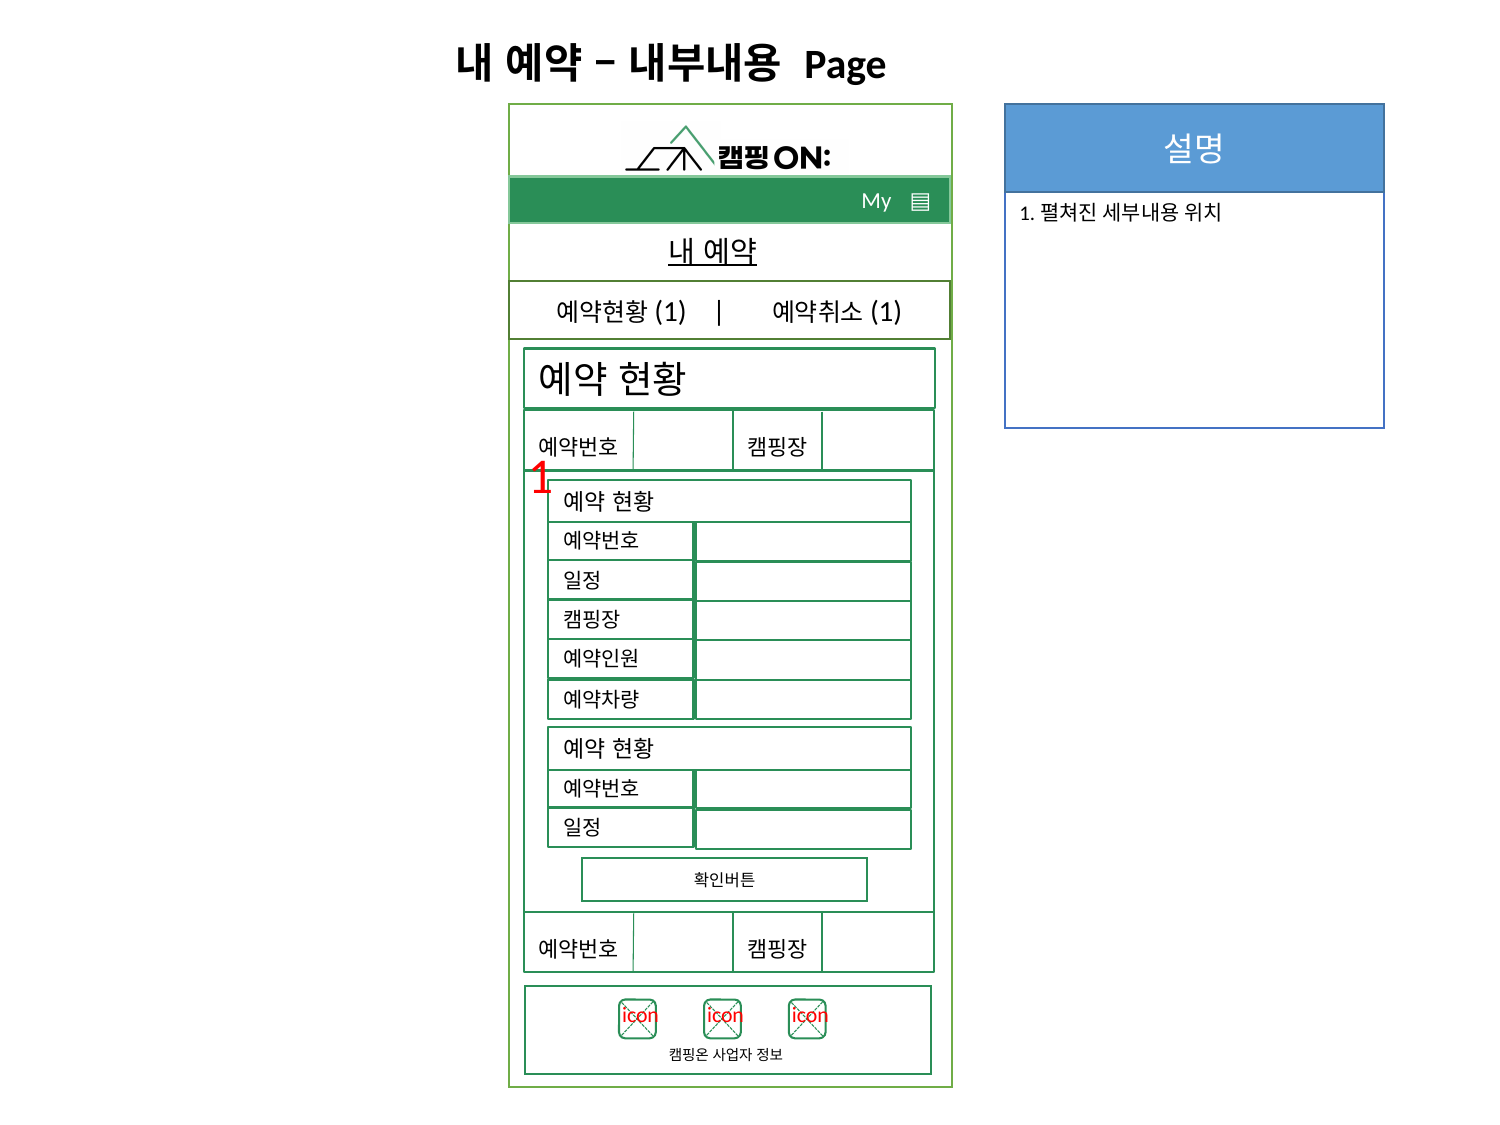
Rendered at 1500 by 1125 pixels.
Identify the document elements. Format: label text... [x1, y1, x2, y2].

text_box My [841, 179, 894, 219]
text_box 1.펼쳐진 세부내용 위치 [1004, 193, 1385, 429]
text_box 내 예약 – 내부내용 Page [360, 28, 983, 94]
text_box [508, 175, 951, 224]
text_box 내 예약 [653, 225, 773, 276]
text_box ▤ [894, 179, 944, 219]
text_box 예약현황(1) | 예약취소(1) [508, 280, 951, 340]
text_box 1 [513, 435, 524, 511]
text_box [524, 348, 935, 973]
text_box [508, 103, 953, 1088]
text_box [525, 986, 931, 1075]
text_box 설명 [1004, 103, 1385, 193]
picture [621, 121, 849, 177]
